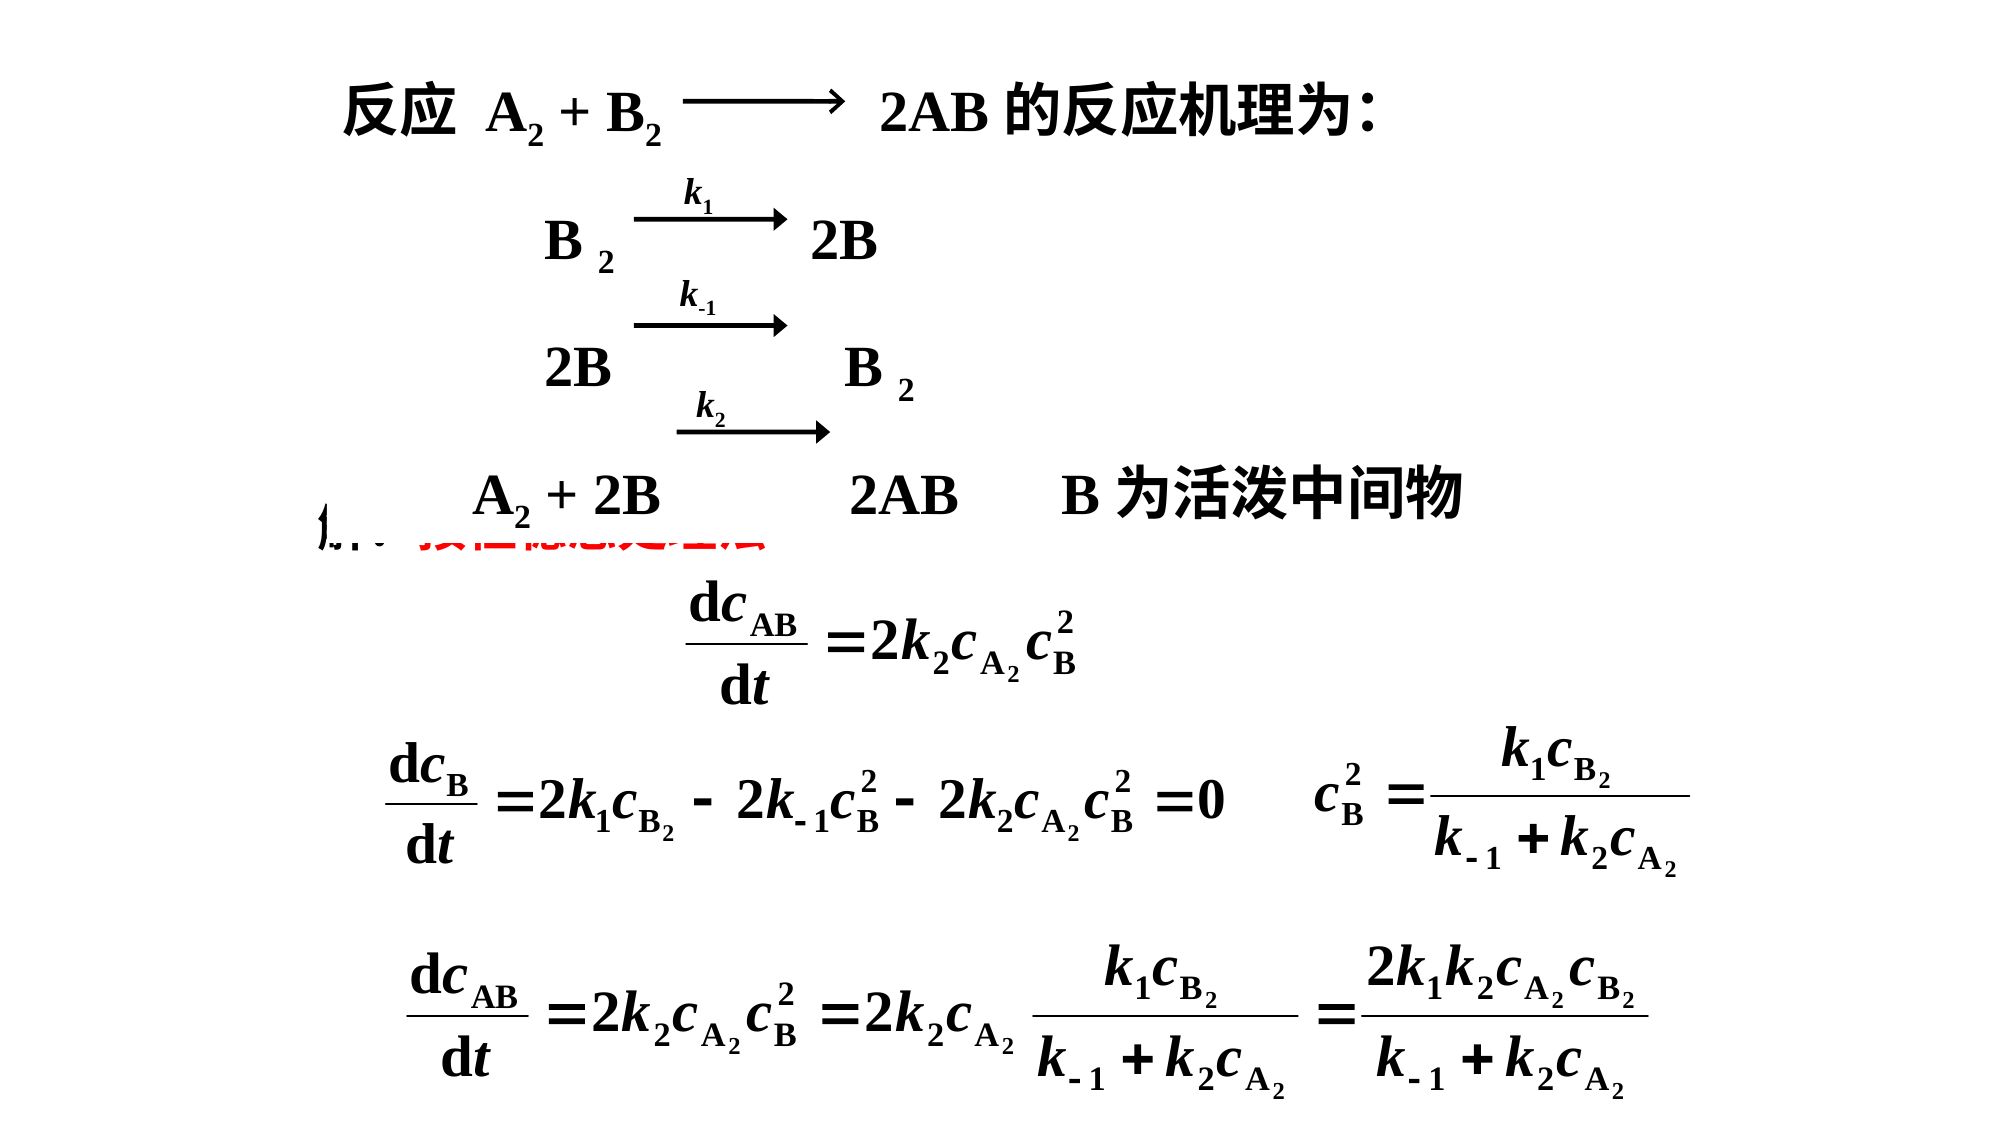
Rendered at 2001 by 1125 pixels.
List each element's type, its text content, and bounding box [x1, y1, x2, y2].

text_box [376, 727, 1238, 876]
text_box 解：按恒稳态处理法 [279, 488, 980, 564]
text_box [676, 561, 1090, 719]
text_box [1306, 710, 1700, 888]
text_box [397, 928, 1660, 1110]
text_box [326, 18, 1638, 486]
